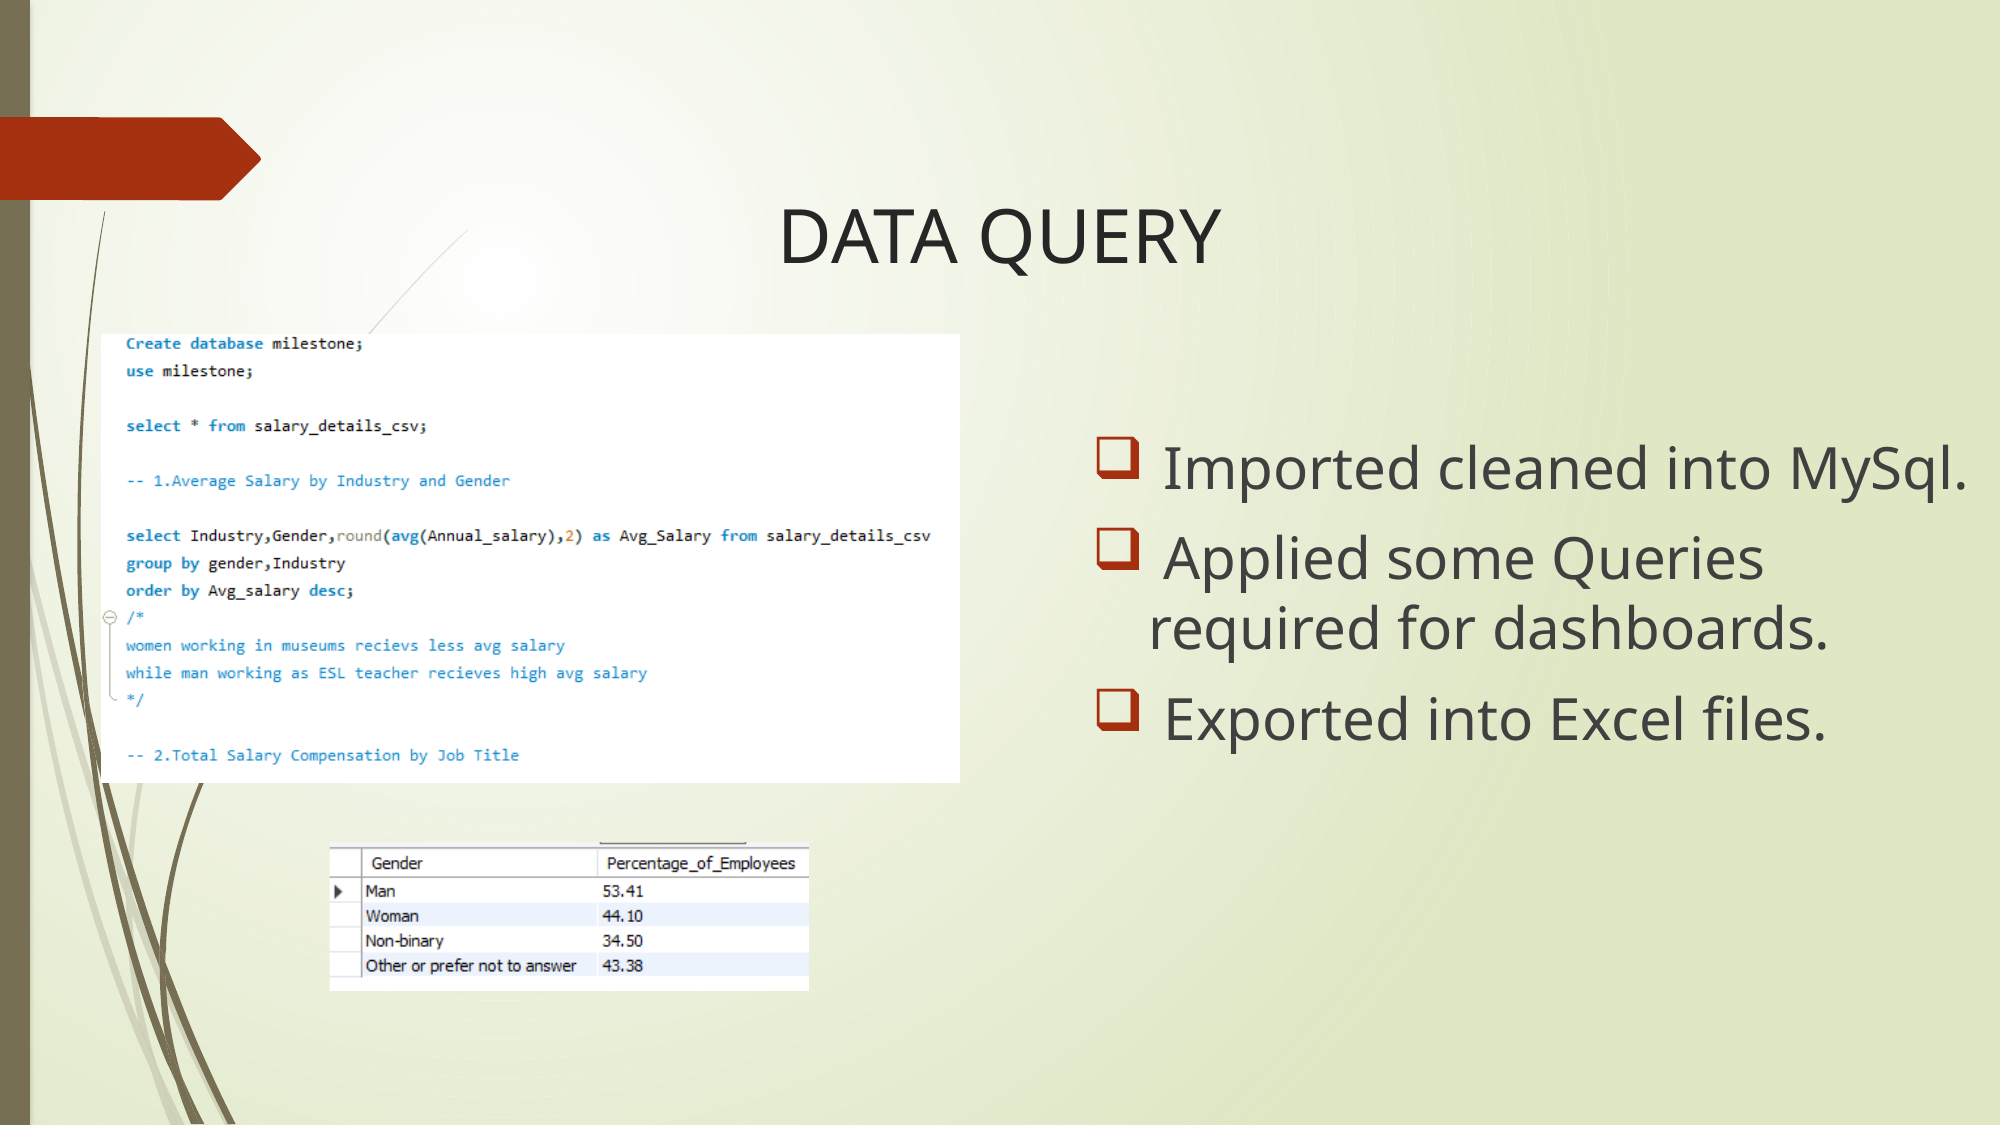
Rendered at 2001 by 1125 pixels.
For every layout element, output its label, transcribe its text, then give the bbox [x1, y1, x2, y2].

list Imported cleaned into MySql. Applied some Queries required for dashboards. Exported into Excel files. [1077, 332, 2000, 793]
picture [329, 842, 810, 992]
title DATA QUERY [269, 181, 1731, 392]
picture [100, 334, 961, 784]
